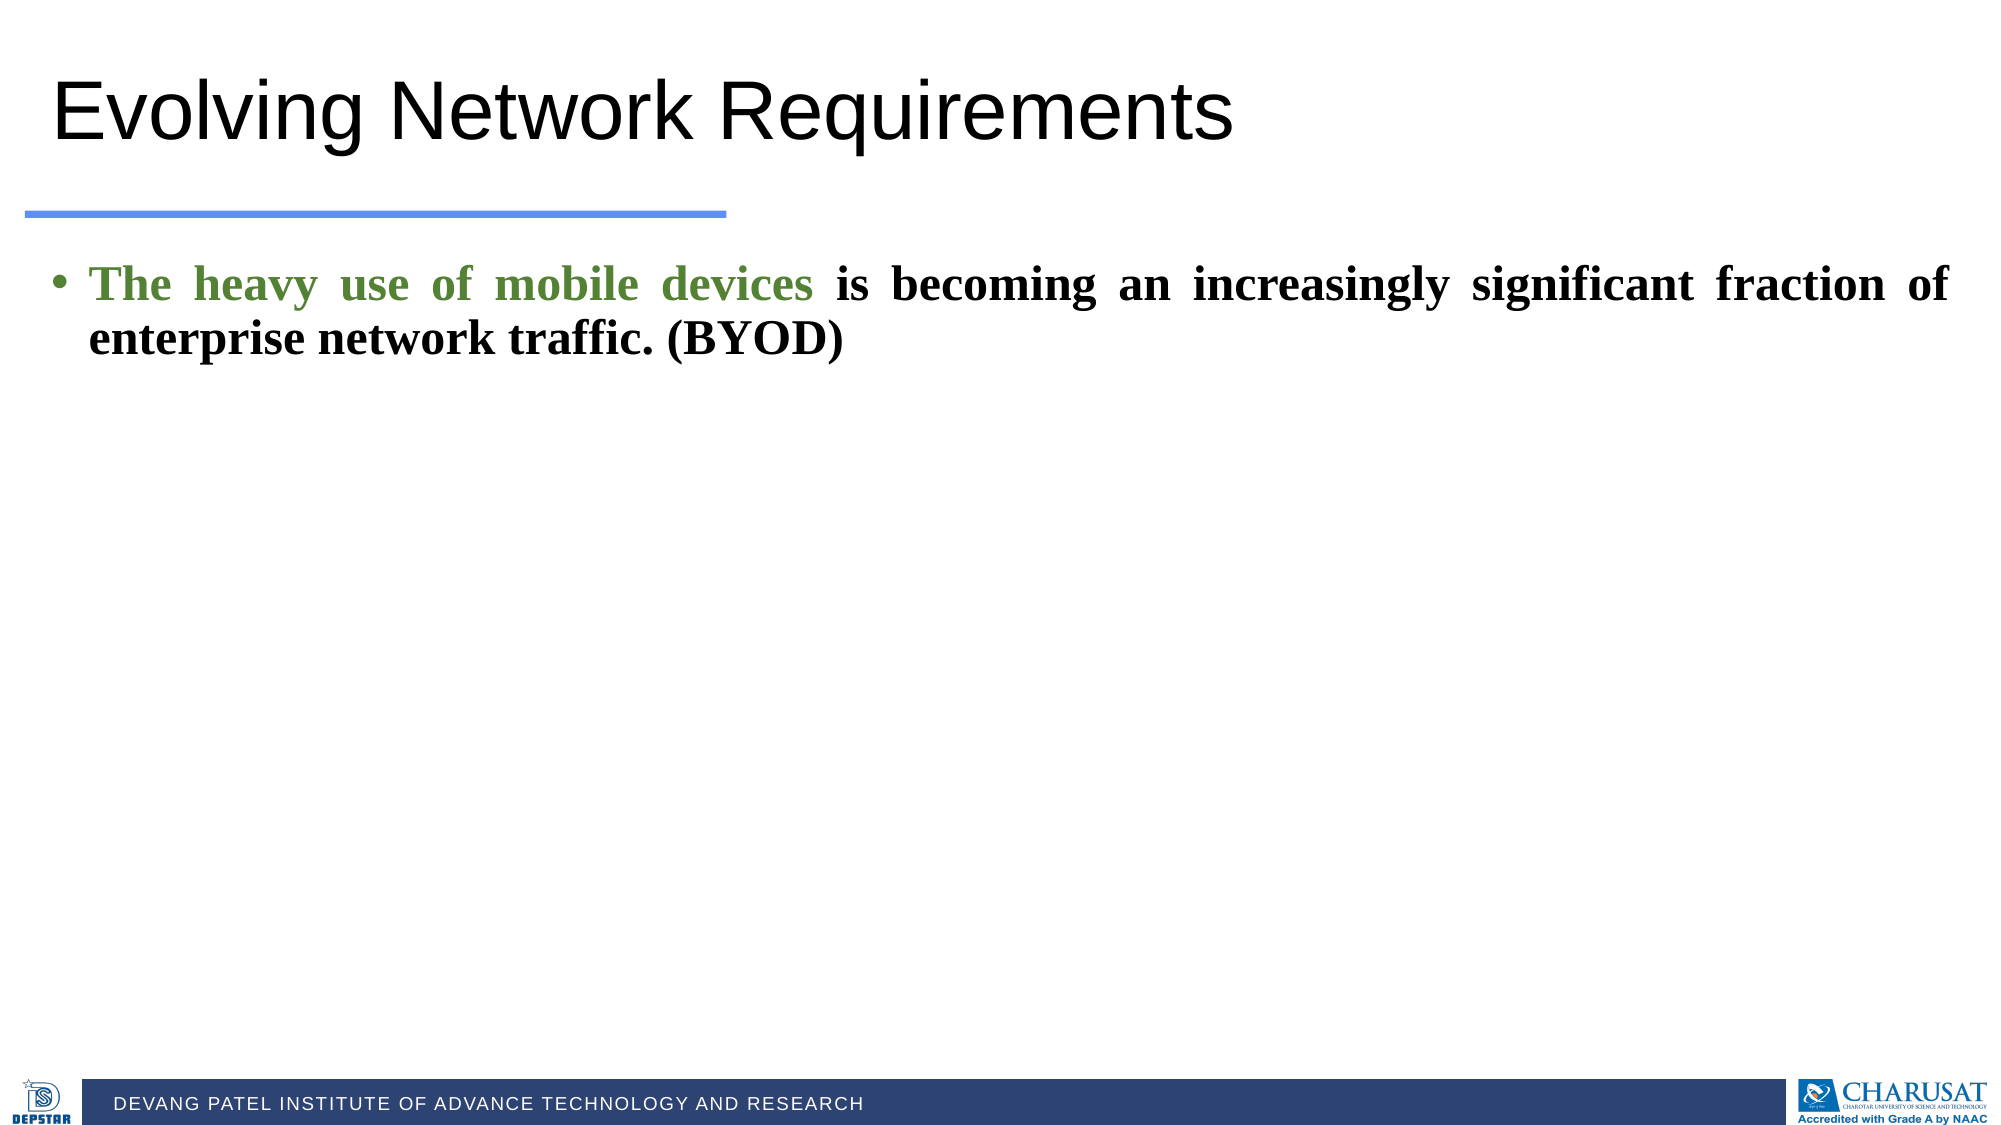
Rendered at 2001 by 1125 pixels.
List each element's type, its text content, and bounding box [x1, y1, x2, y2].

list The heavy use of mobile devices is becoming an increasingly significant fraction of enterprise network traffic. (BYOD) [36, 249, 1966, 1023]
picture [1798, 1079, 1987, 1125]
picture [12, 1079, 71, 1124]
list Evolving Network Requirements [36, 60, 1966, 166]
